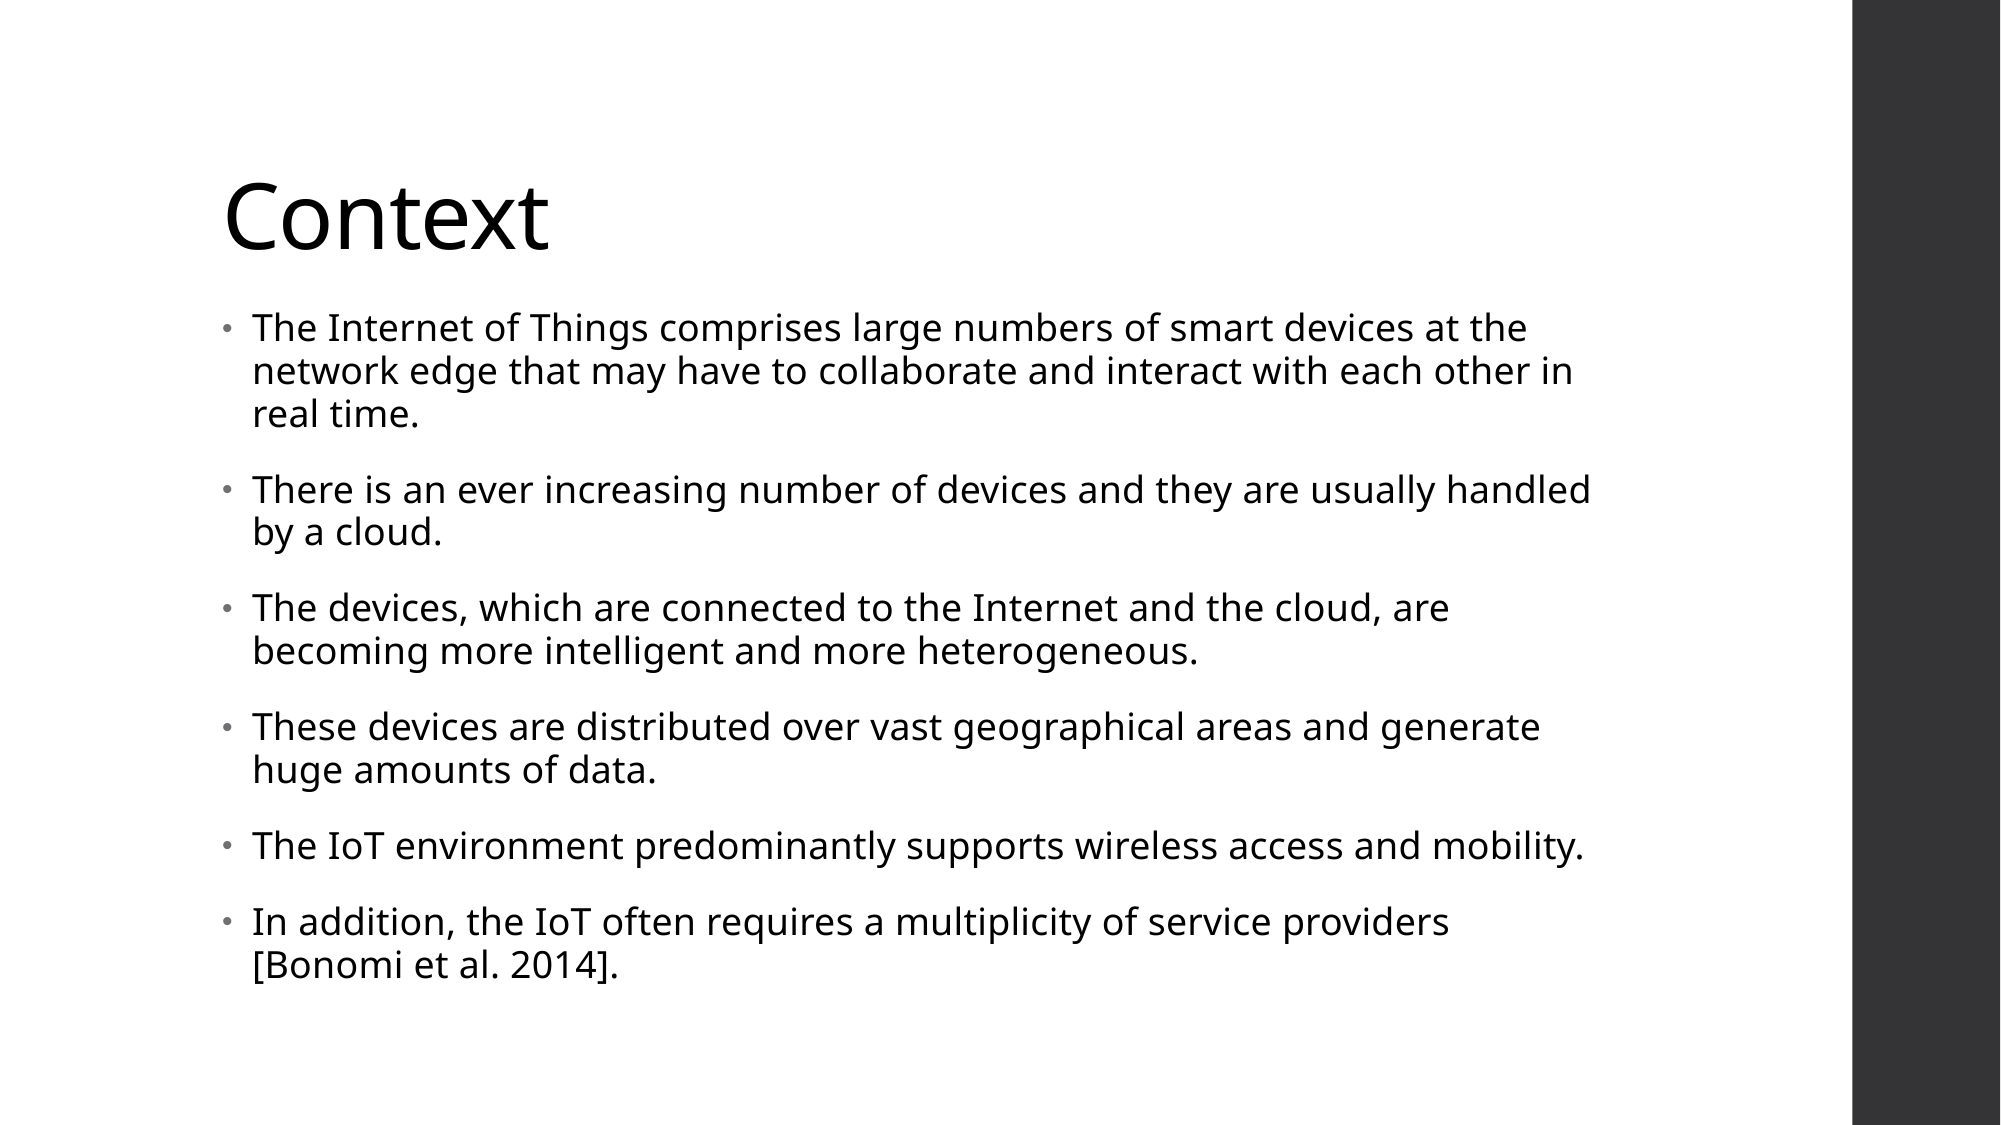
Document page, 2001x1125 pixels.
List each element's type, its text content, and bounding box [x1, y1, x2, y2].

title Context [206, 60, 1797, 278]
list The Internet of Things comprises large numbers of smart devices at the network edge that may have to collaborate and interact with each other in real time. There is an ever increasing number of devices and they are usually handled by a cloud. The devices, which are connected to the Internet and the cloud, are becoming more intelligent and more heterogeneous. These devices are distributed over vast geographical areas and generate huge amounts of data. The IoT environment predominantly supports wireless access and mobility. In addition, the IoT often requires a multiplicity of service providers [Bonomi et al. 2014]. [206, 299, 1617, 1014]
